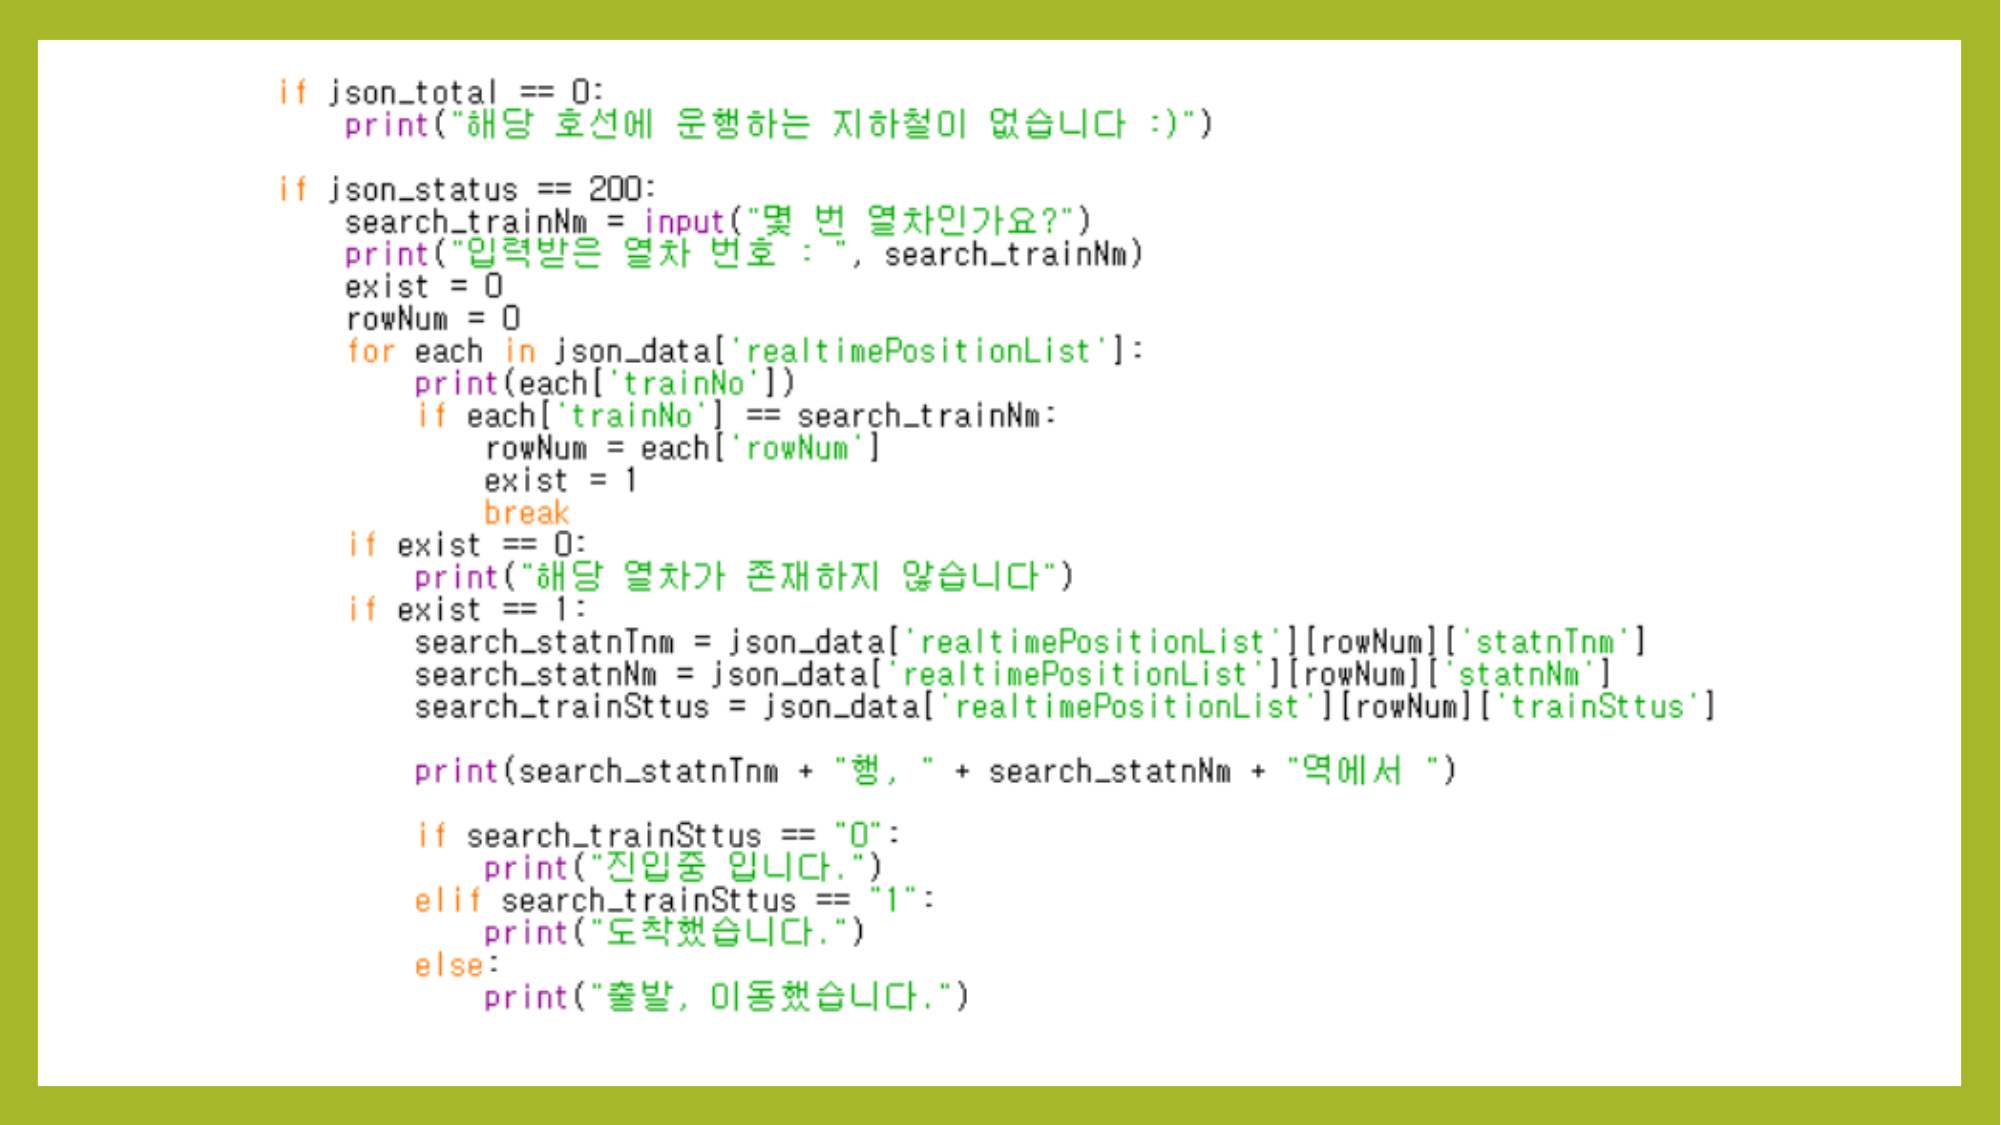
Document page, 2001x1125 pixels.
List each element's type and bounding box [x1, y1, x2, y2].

picture [272, 69, 1786, 1076]
